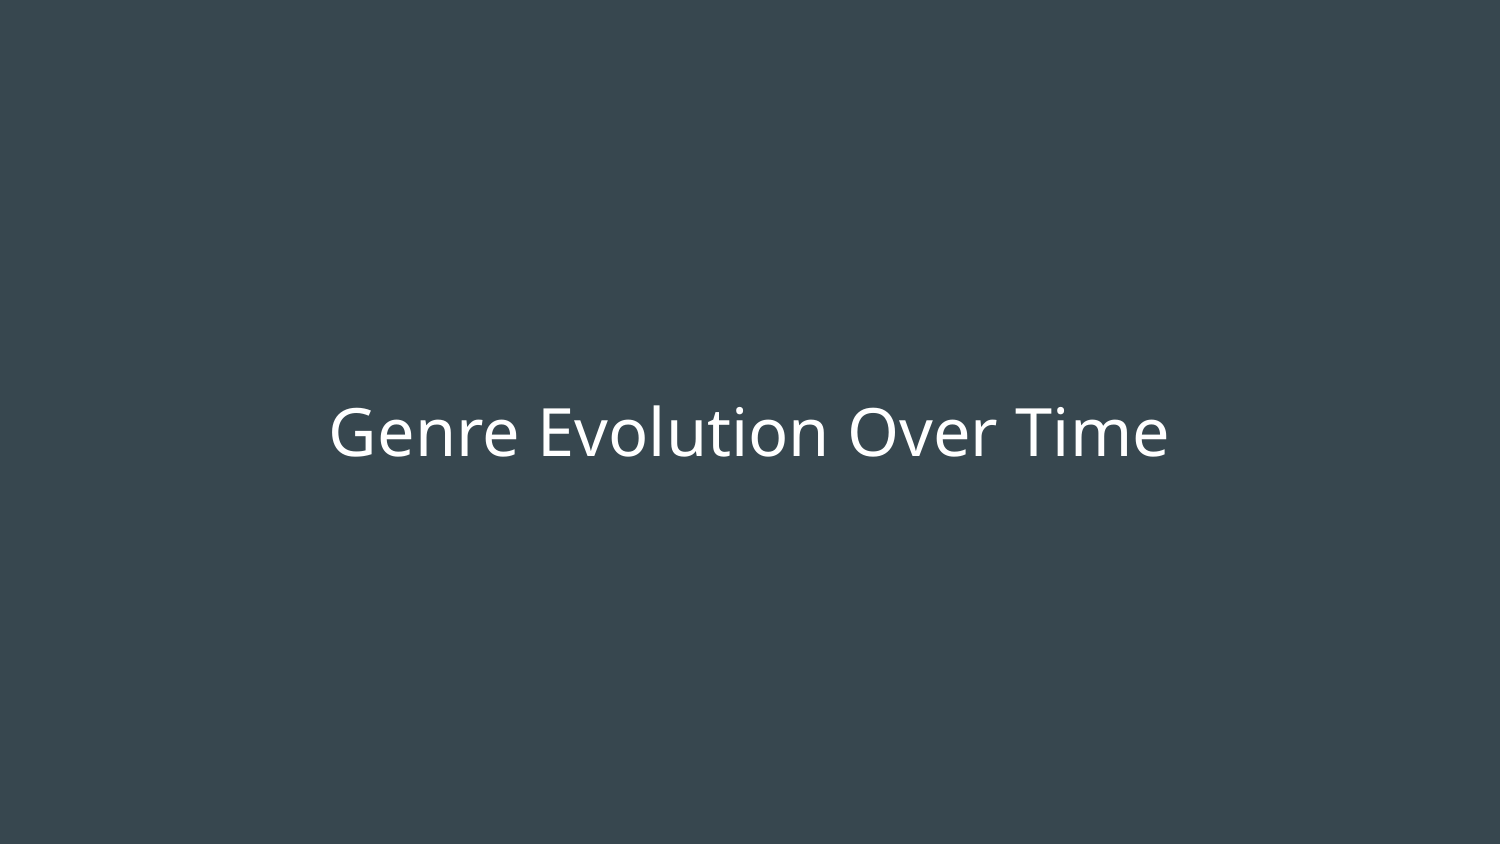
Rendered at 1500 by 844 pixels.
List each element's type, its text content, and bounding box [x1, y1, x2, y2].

title Genre Evolution Over Time [51, 374, 1449, 469]
